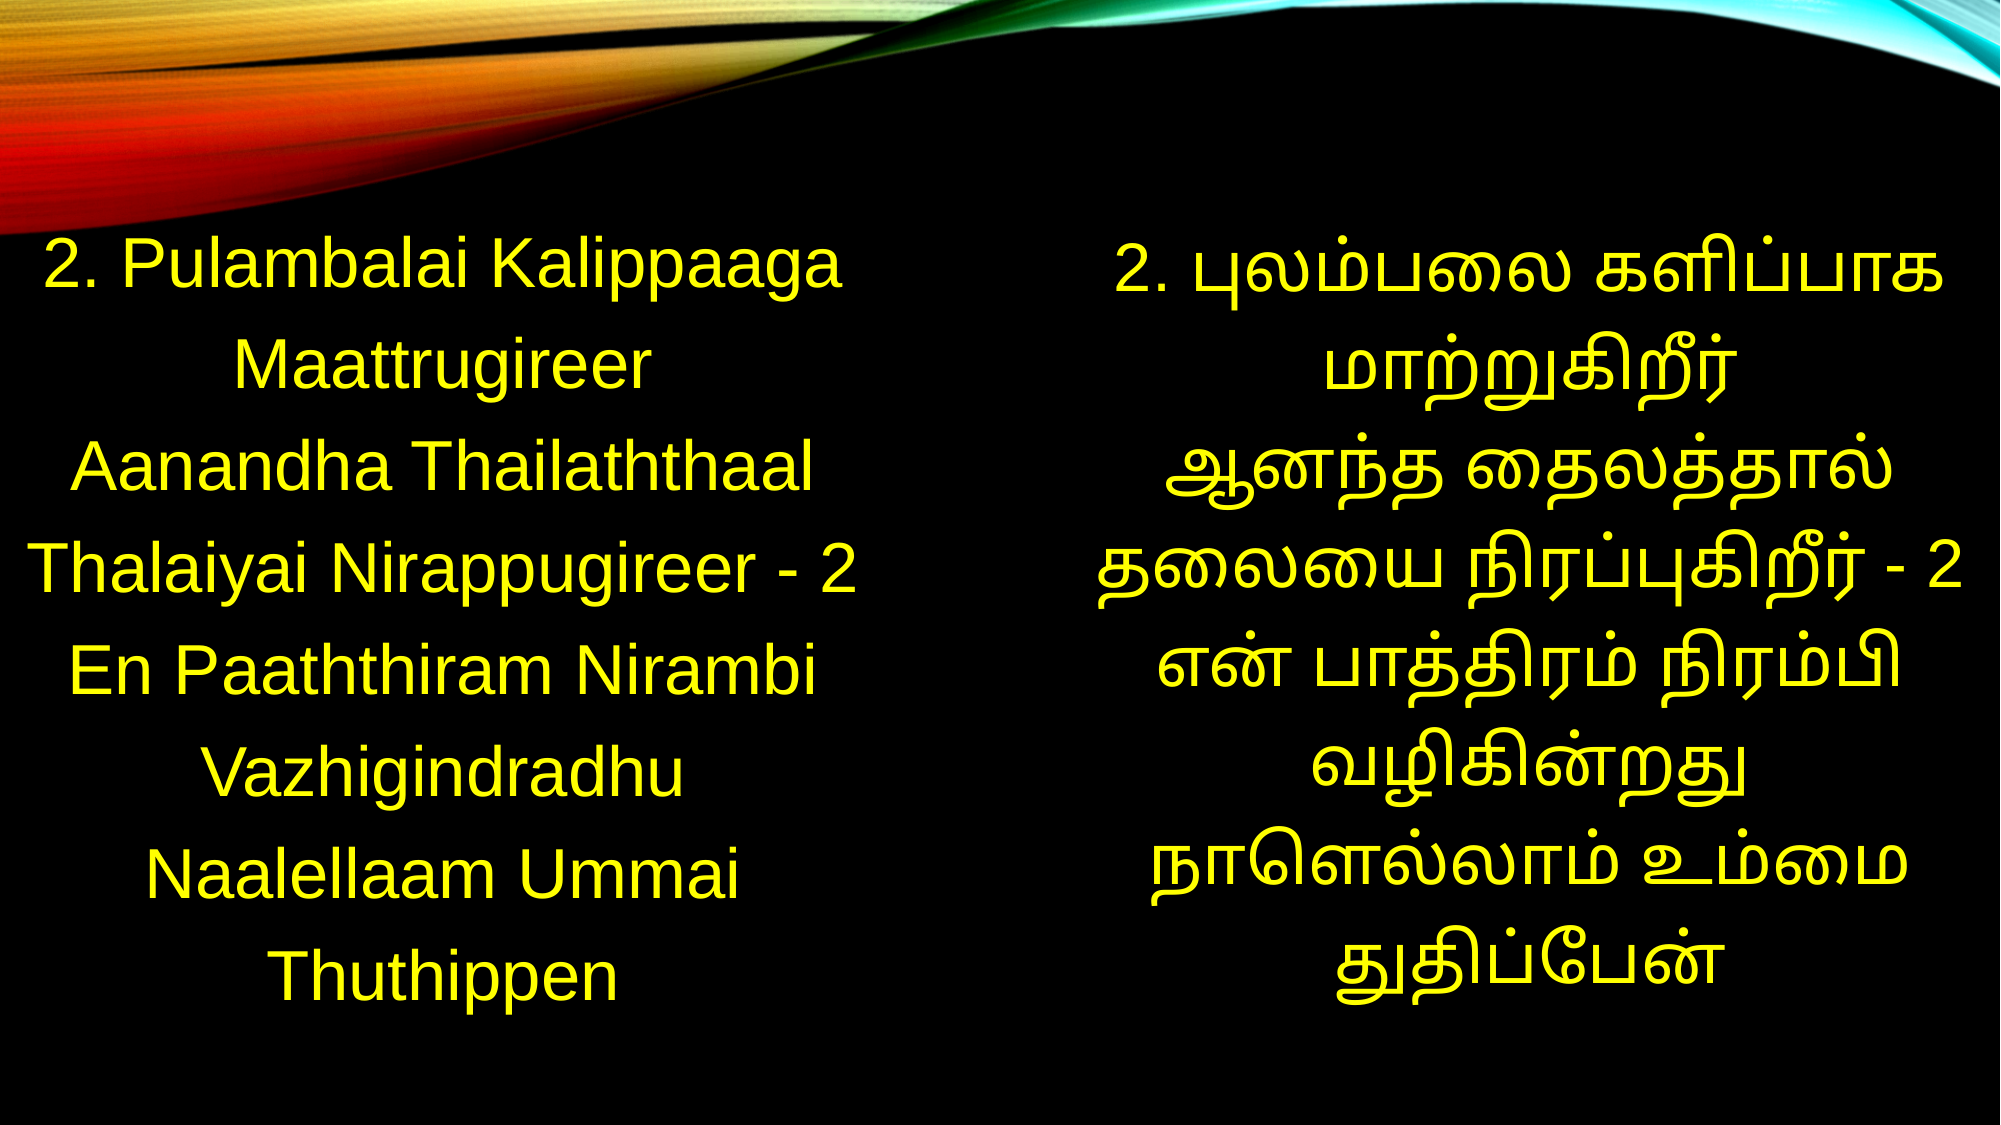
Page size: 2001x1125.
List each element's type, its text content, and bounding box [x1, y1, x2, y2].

list 2. புலம்பலை களிப்பாக மாற்றுகிறீர் ஆனந்த தைலத்தால் தலையை நிரப்புகிறீர் - 2 என் பாத்திரம் நிரம்பி வழிகின்றது நாளெல்லாம் உம்மை துதிப்பேன் [1069, 198, 1991, 1006]
list 2. Pulambalai Kalippaaga Maattrugireer Aanandha Thailaththaal Thalaiyai Nirappugireer - 2 En Paaththiram Nirambi Vazhigindradhu Naalellaam Ummai Thuthippen [0, 191, 931, 1012]
picture [0, 0, 2000, 237]
